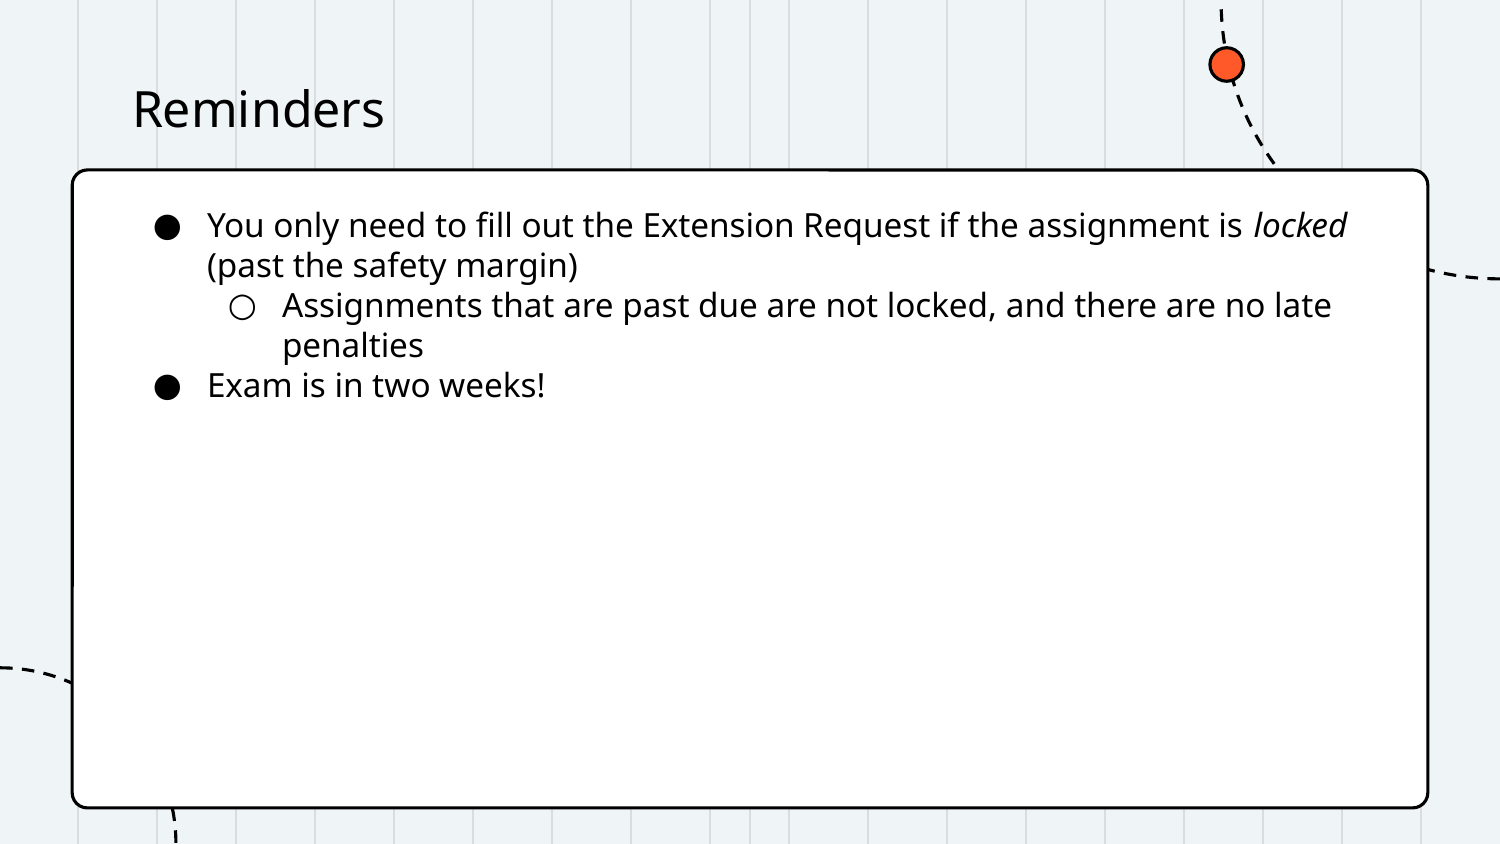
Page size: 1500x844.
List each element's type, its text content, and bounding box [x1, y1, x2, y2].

list You only need to fill out the Extension Request if the assignment is locked (past the safety margin) Assignments that are past due are not locked, and there are no late penalties Exam is in two weeks! [117, 189, 1383, 750]
title Reminders [117, 62, 1383, 157]
